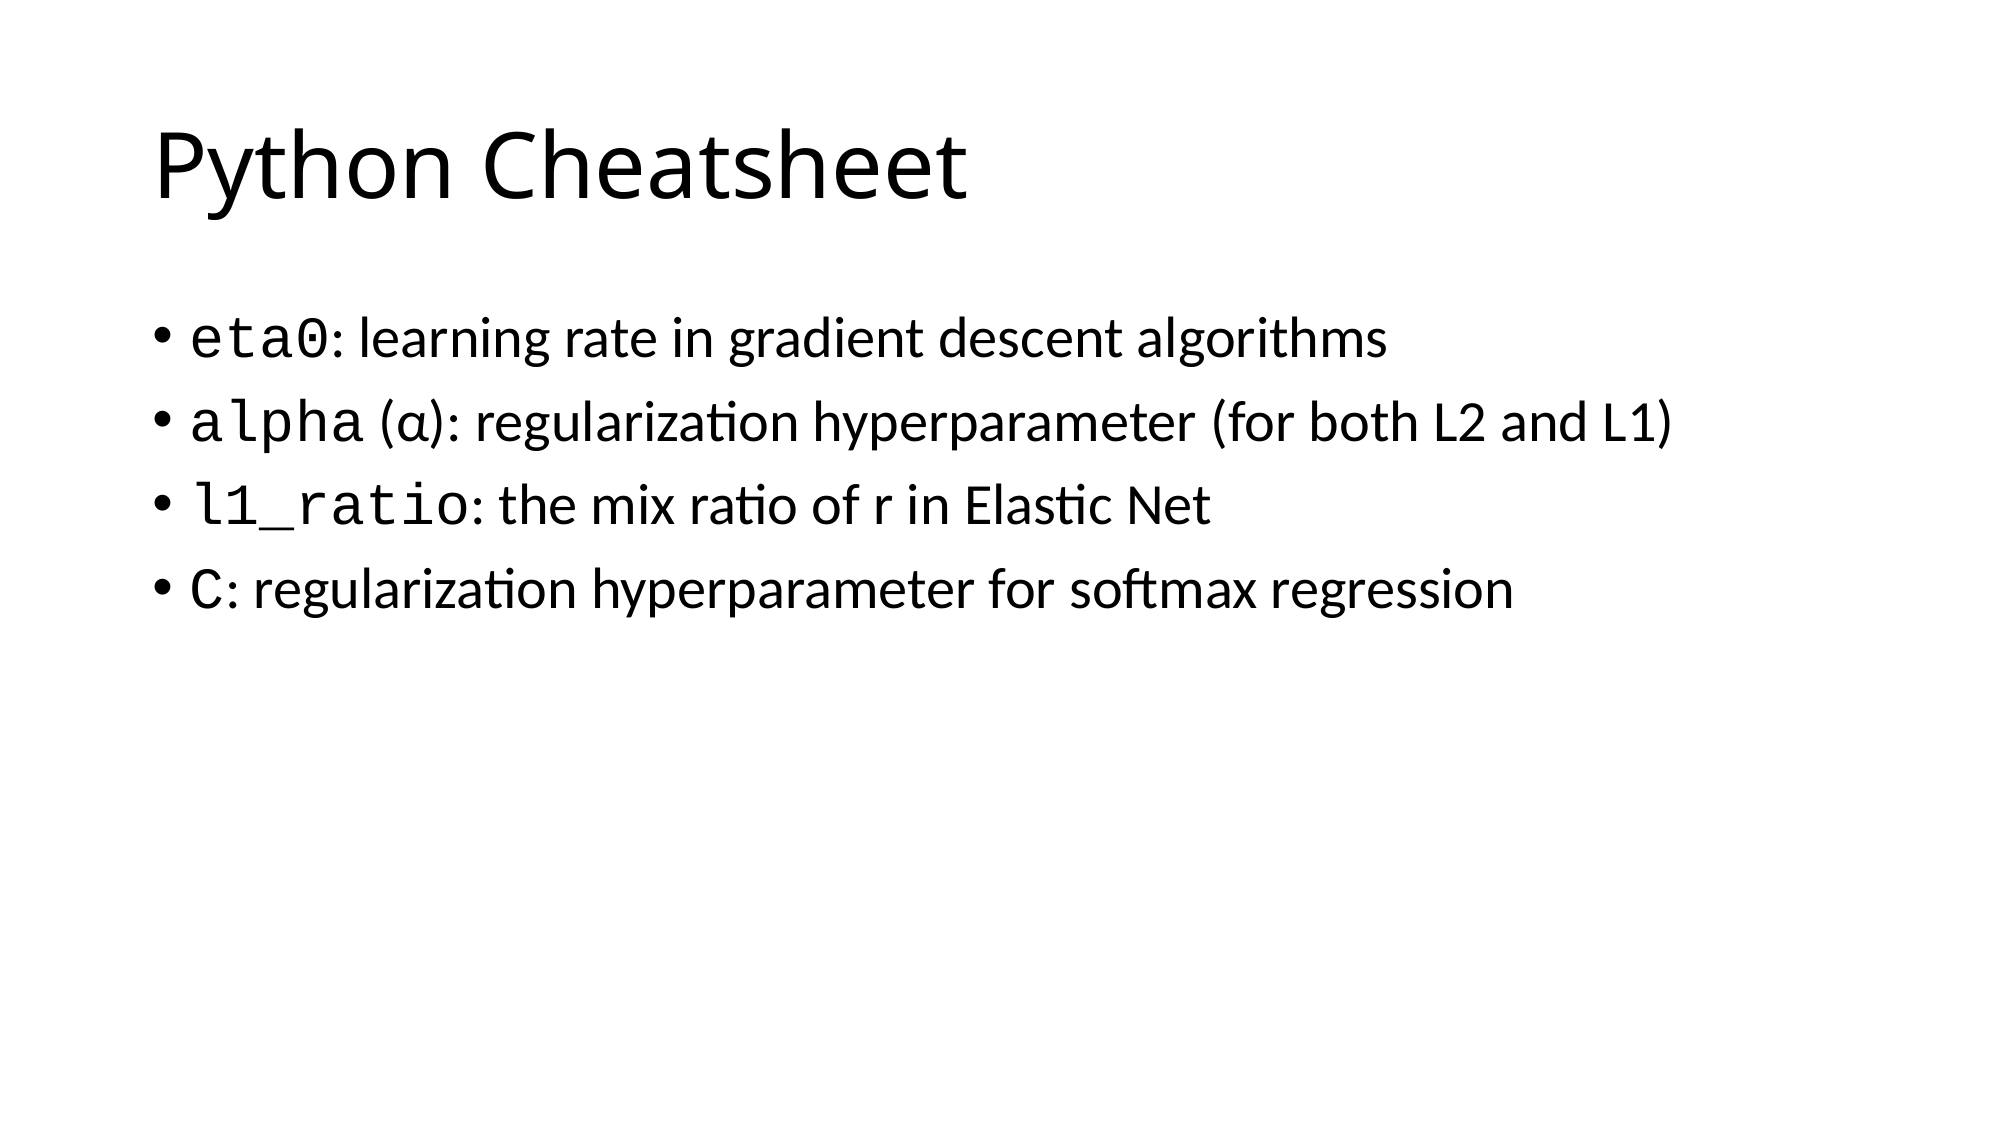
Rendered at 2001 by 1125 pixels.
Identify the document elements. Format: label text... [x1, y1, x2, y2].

title Python Cheatsheet [137, 59, 1863, 278]
list eta0: learning rate in gradient descent algorithms alpha (α): regularization hyperparameter (for both L2 and L1) l1_ratio: the mix ratio of r in Elastic Net C: regularization hyperparameter for softmax regression [137, 299, 1863, 1014]
